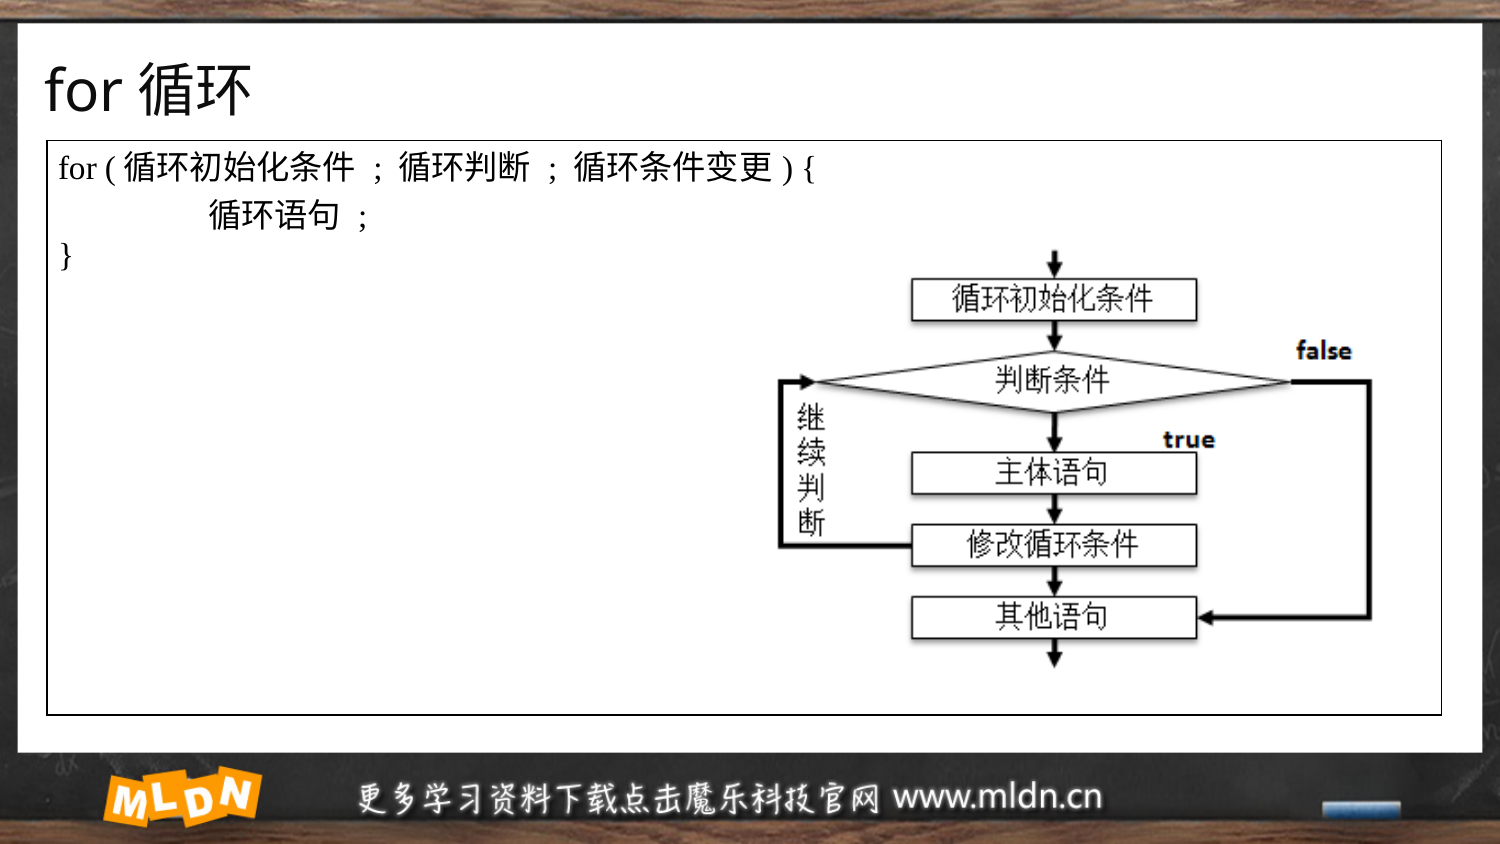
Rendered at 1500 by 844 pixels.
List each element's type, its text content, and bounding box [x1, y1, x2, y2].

table_header for (循环初始化条件 ; 循环判断 ; 循环条件变更) { 循环语句 ; } [48, 141, 1441, 714]
picture [0, 0, 1500, 844]
title for循环 [29, 34, 1471, 141]
